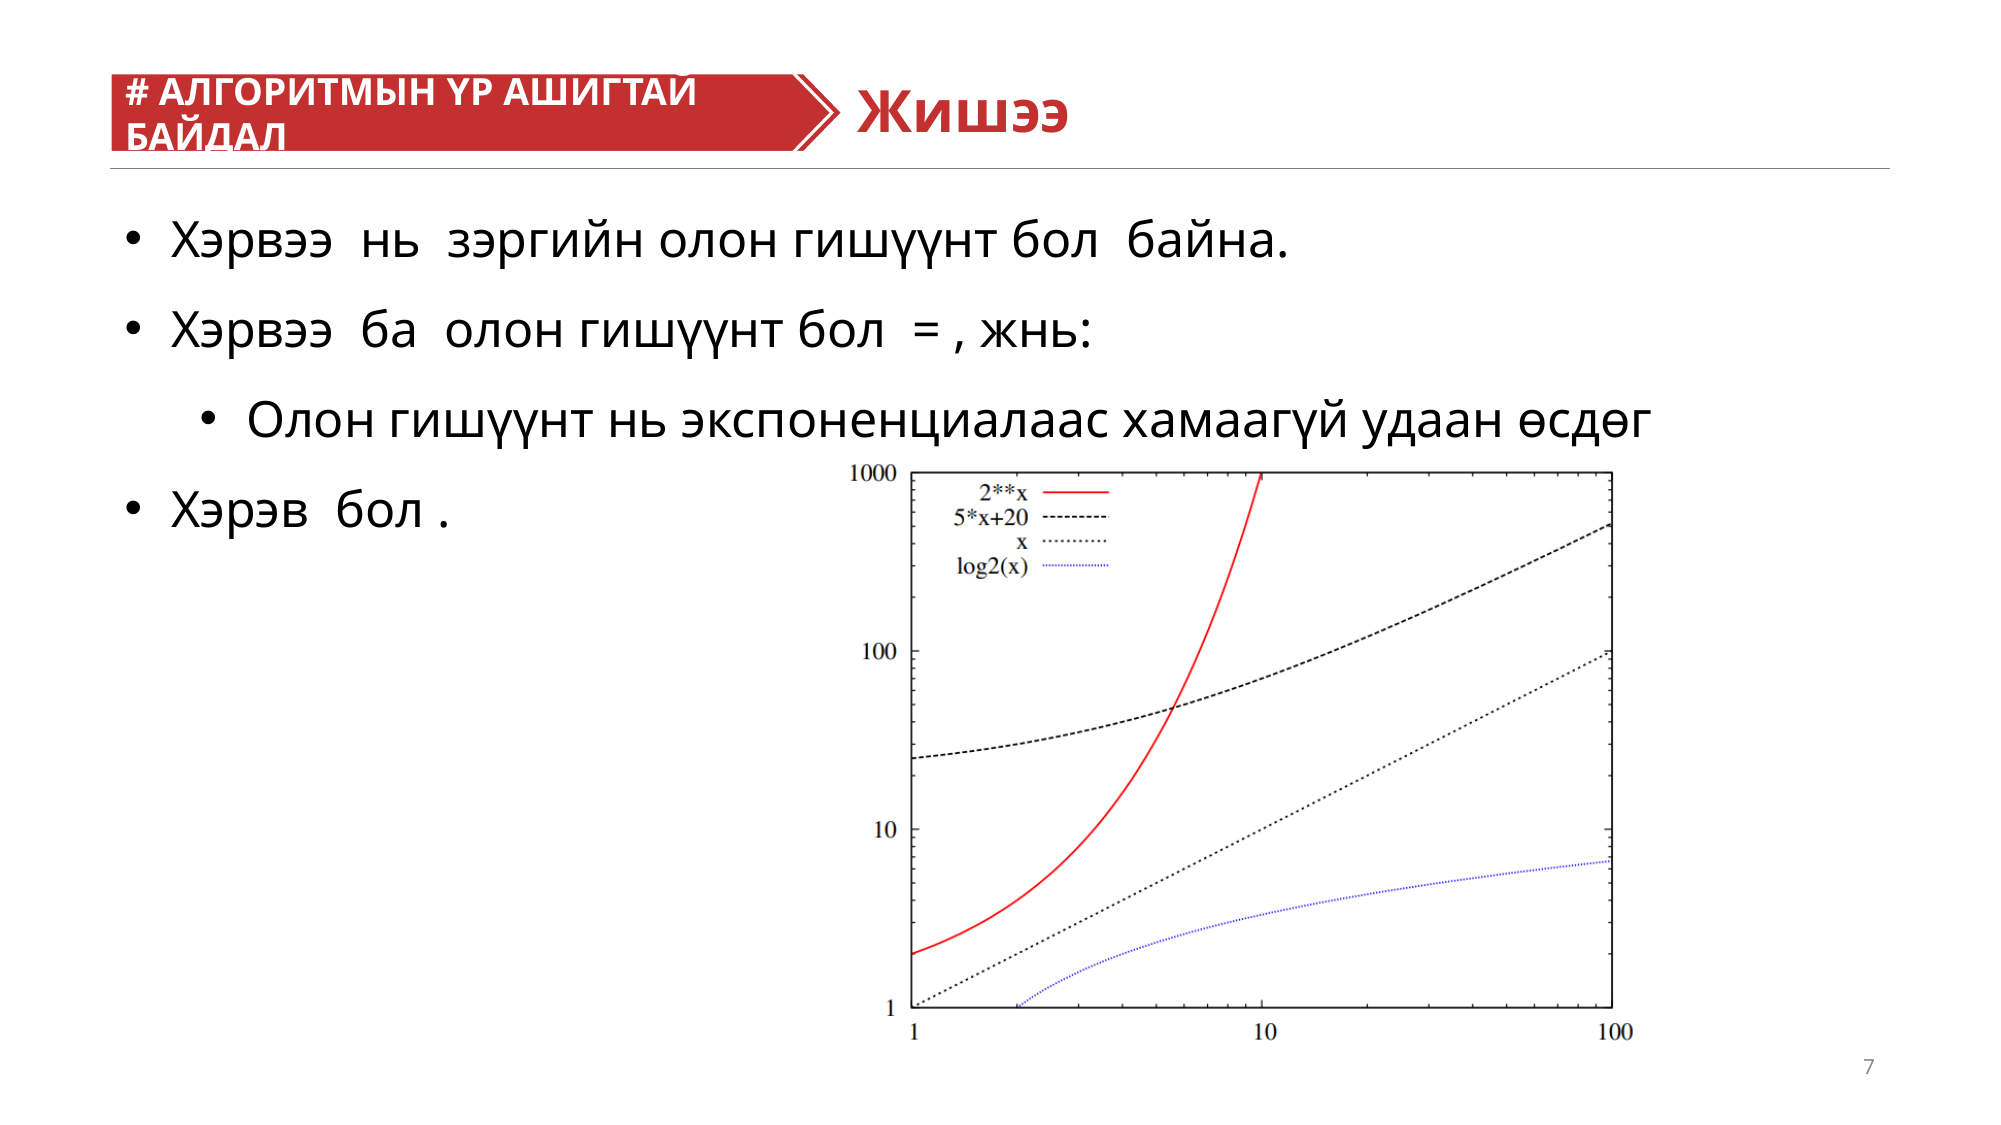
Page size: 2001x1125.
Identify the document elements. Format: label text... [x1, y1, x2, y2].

text_box [795, 71, 846, 154]
text_box Жишээ [842, 72, 1890, 153]
picture [833, 453, 1644, 1051]
slide_number 7 [1412, 1050, 1890, 1085]
text_box # АЛГОРИТМЫН ҮР АШИГТАЙ БАЙДАЛ [108, 71, 835, 154]
